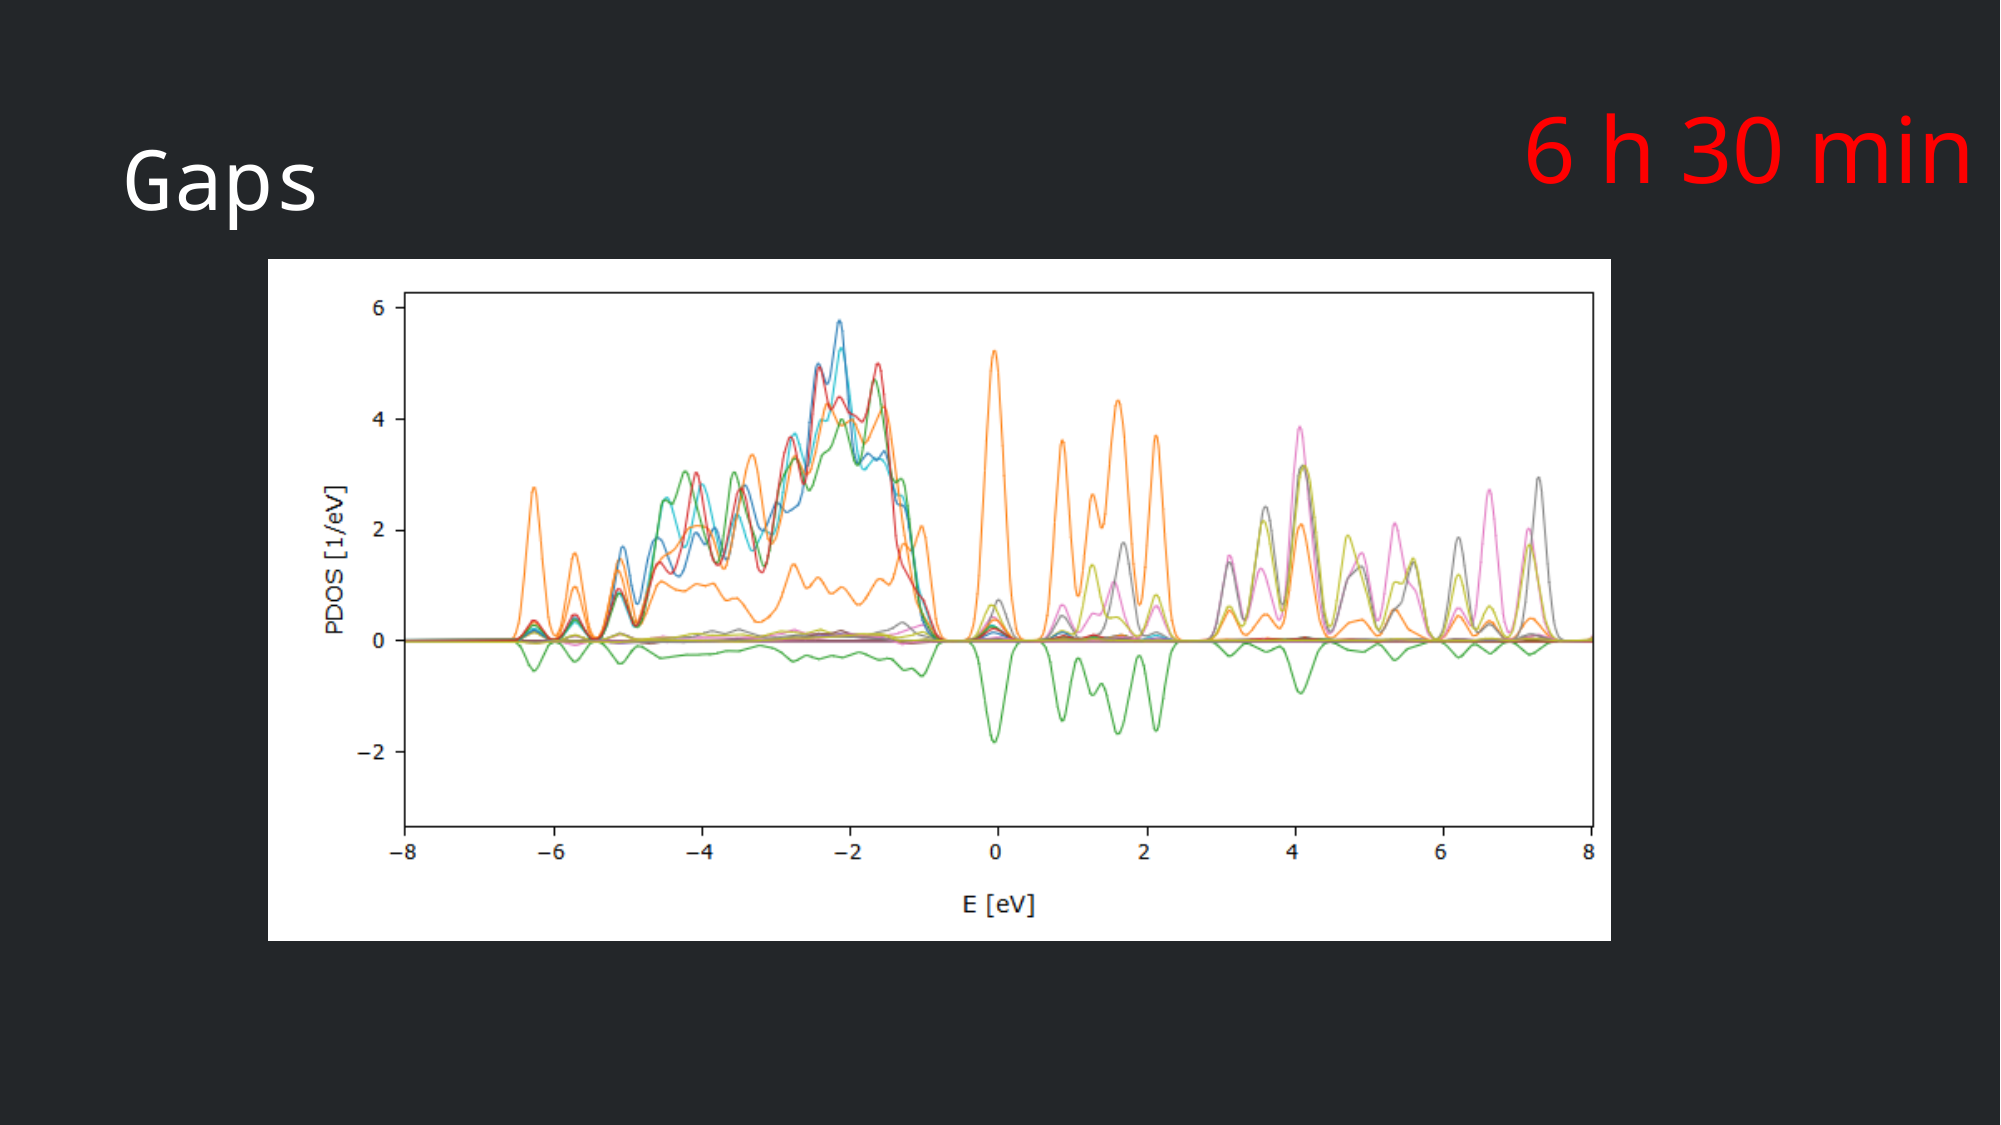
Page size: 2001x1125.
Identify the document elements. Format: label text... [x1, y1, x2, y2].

text_box 6 h 30 min [1508, 84, 2000, 210]
picture [268, 258, 1612, 941]
text_box Gaps [108, 119, 991, 235]
